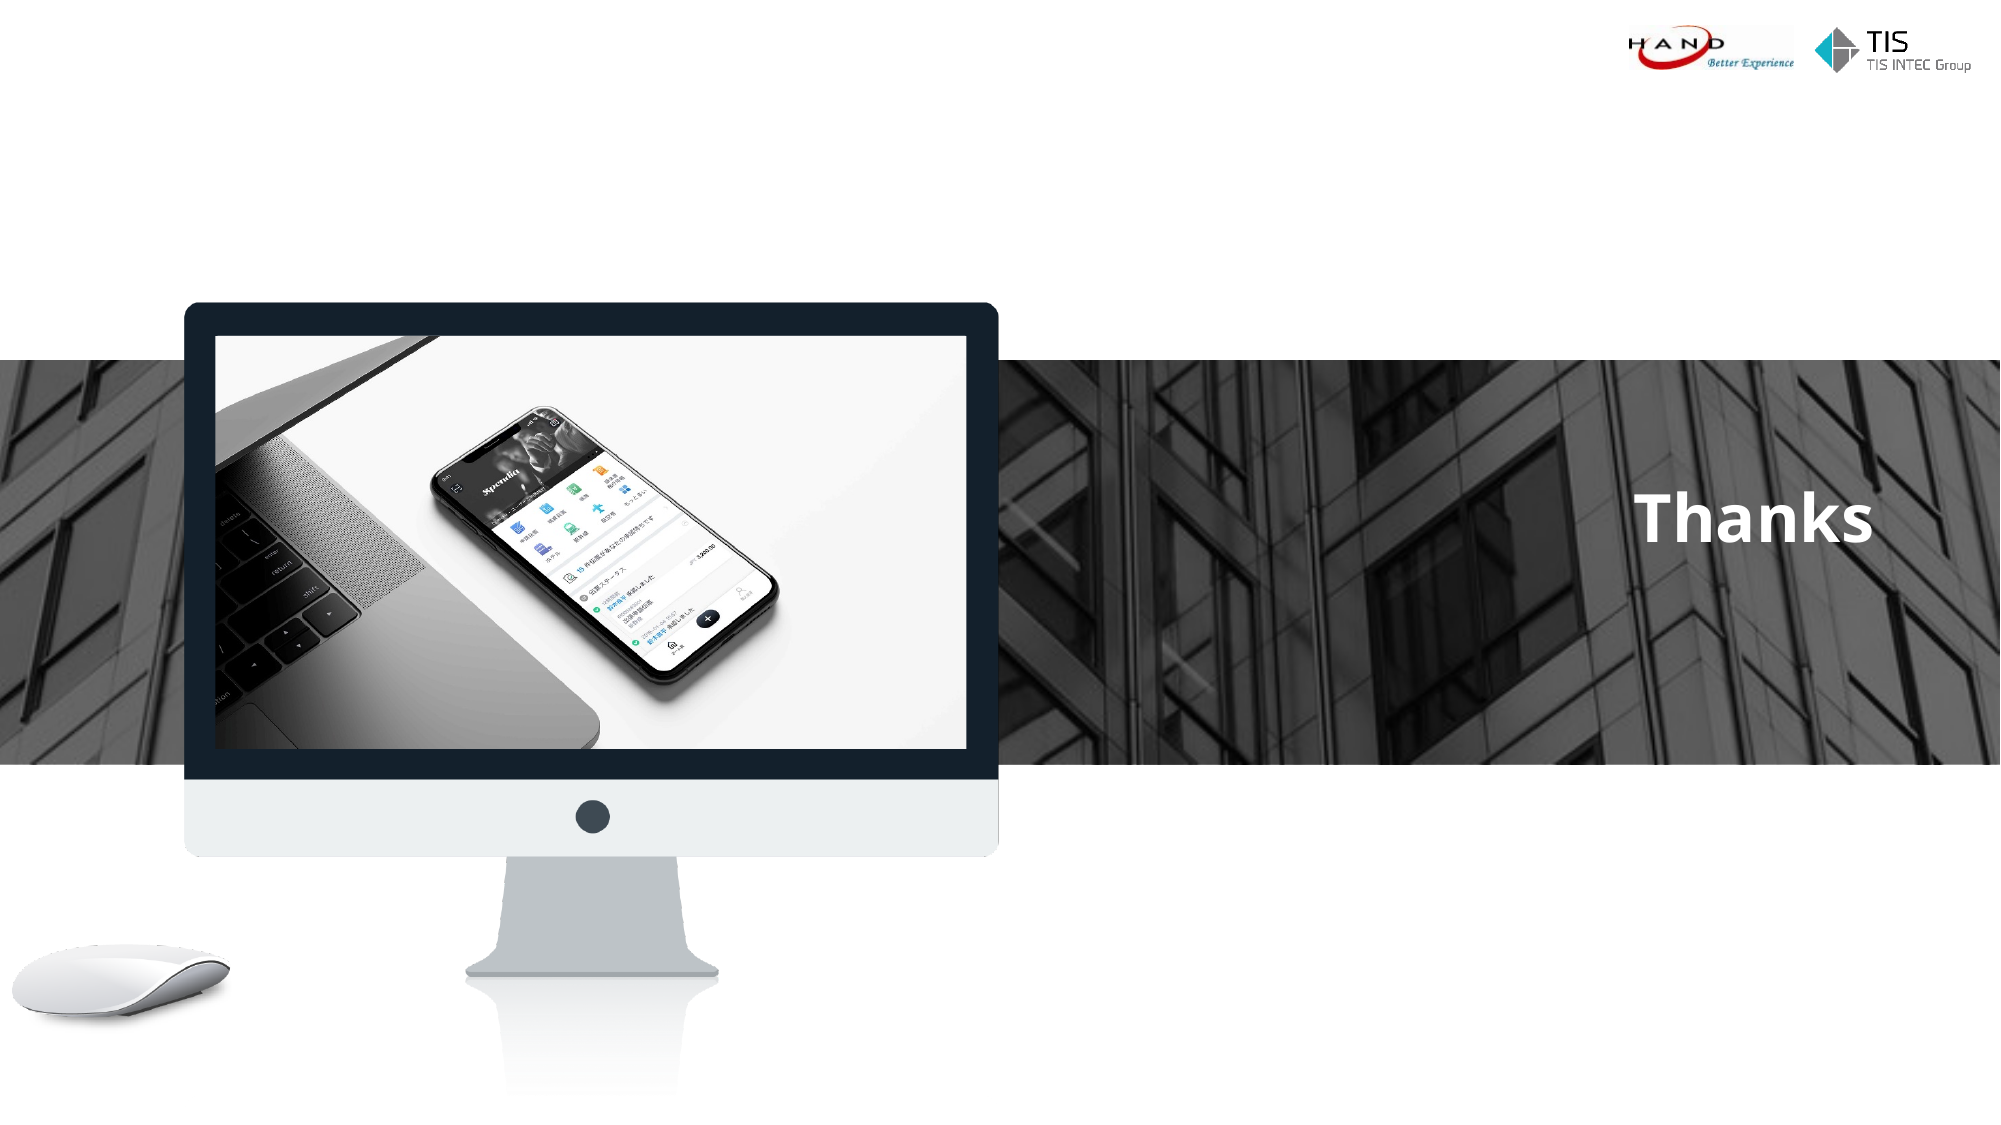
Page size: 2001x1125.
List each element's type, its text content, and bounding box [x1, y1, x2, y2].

picture [1629, 25, 1794, 70]
picture [0, 291, 1009, 1125]
picture [1814, 27, 1977, 73]
title Thanks [1230, 439, 1890, 602]
